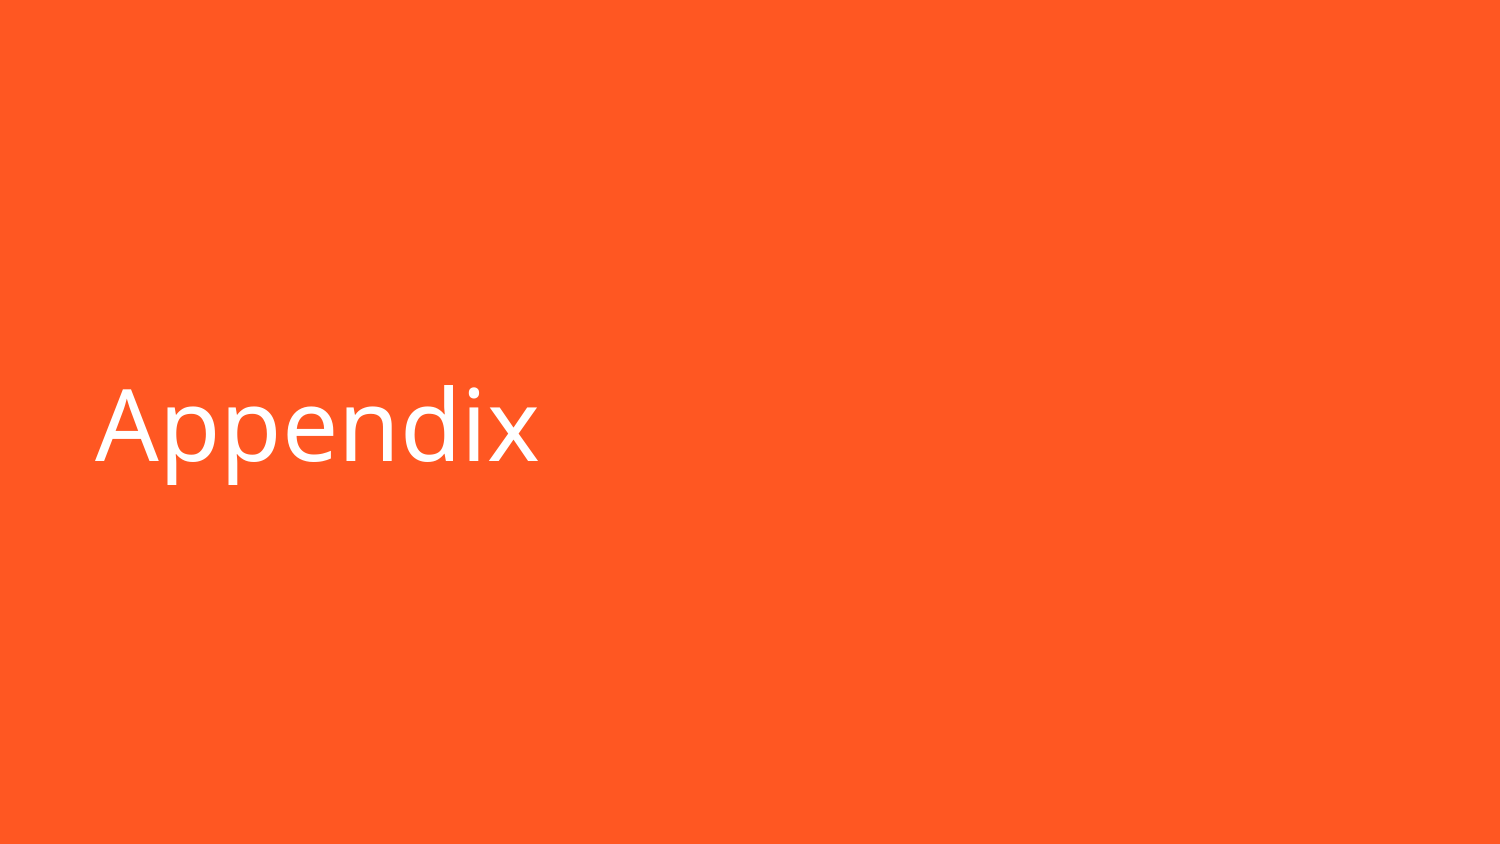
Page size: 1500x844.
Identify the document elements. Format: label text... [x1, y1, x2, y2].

title Appendix [80, 86, 1013, 758]
